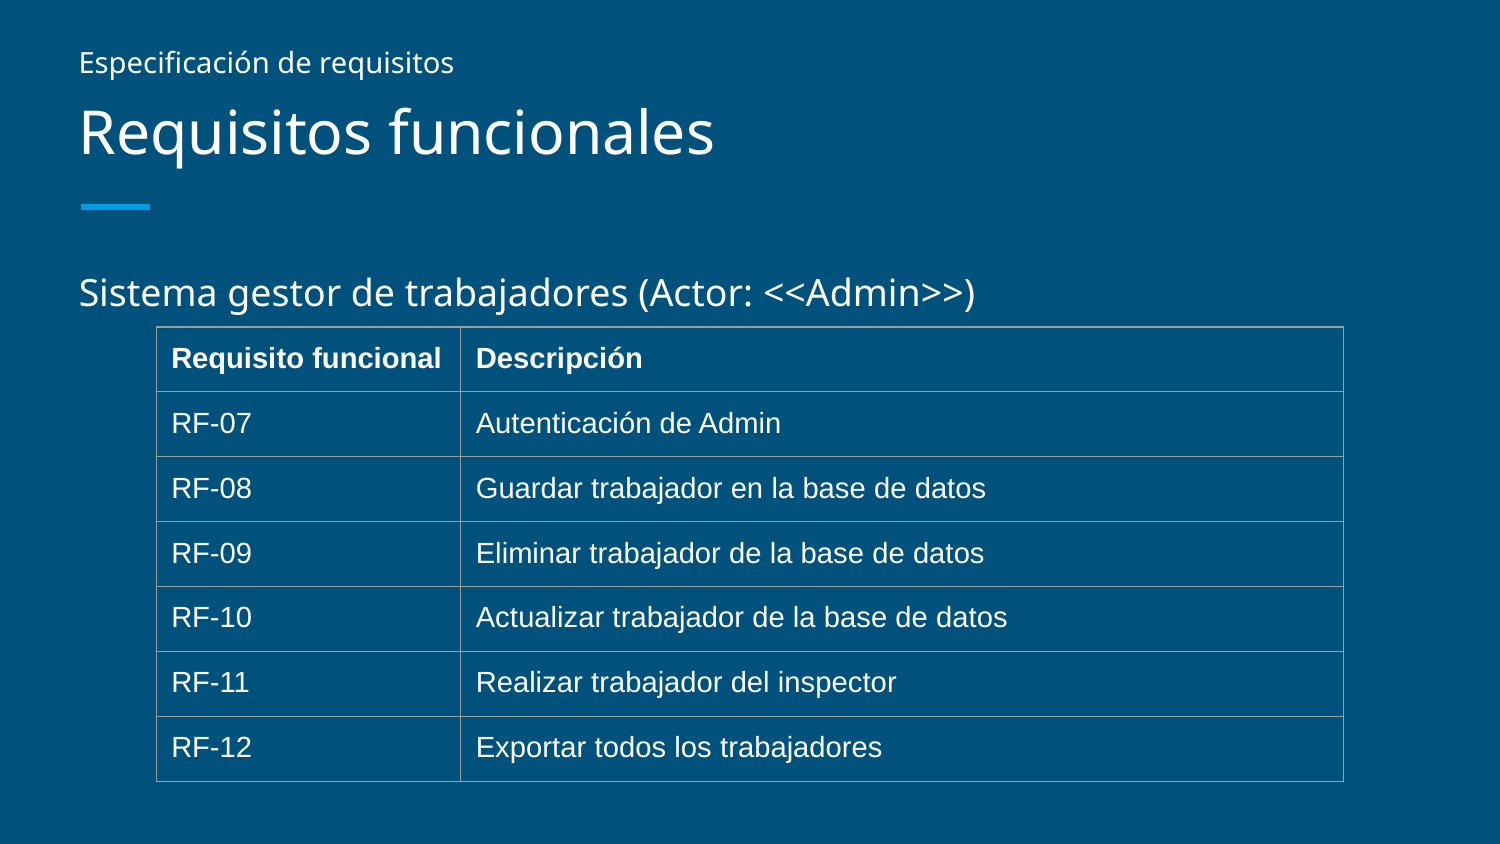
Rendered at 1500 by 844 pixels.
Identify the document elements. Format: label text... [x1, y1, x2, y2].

table_cell RF-10 [157, 587, 460, 651]
table_cell RF-09 [157, 522, 460, 586]
table_cell Exportar todos los trabajadores [461, 717, 1343, 781]
table_cell Autenticación de Admin [461, 392, 1343, 456]
table_cell Realizar trabajador del inspector [461, 652, 1343, 716]
table_cell RF-11 [157, 652, 460, 716]
table_cell RF-07 [157, 392, 460, 456]
table_header Descripción [461, 328, 1343, 391]
table_cell Actualizar trabajador de la base de datos [461, 587, 1343, 651]
table_cell Guardar trabajador en la base de datos [461, 457, 1343, 521]
title Requisitos funcionales [63, 75, 1437, 188]
table_cell Eliminar trabajador de la base de datos [461, 522, 1343, 586]
table_cell RF-08 [157, 457, 460, 521]
table_cell RF-12 [157, 717, 460, 781]
table_header Requisito funcional [157, 328, 460, 391]
text_box Especificación de requisitos [63, 29, 750, 95]
list Sistema gestor de trabajadores (Actor: <<Admin>>) [63, 244, 1437, 750]
